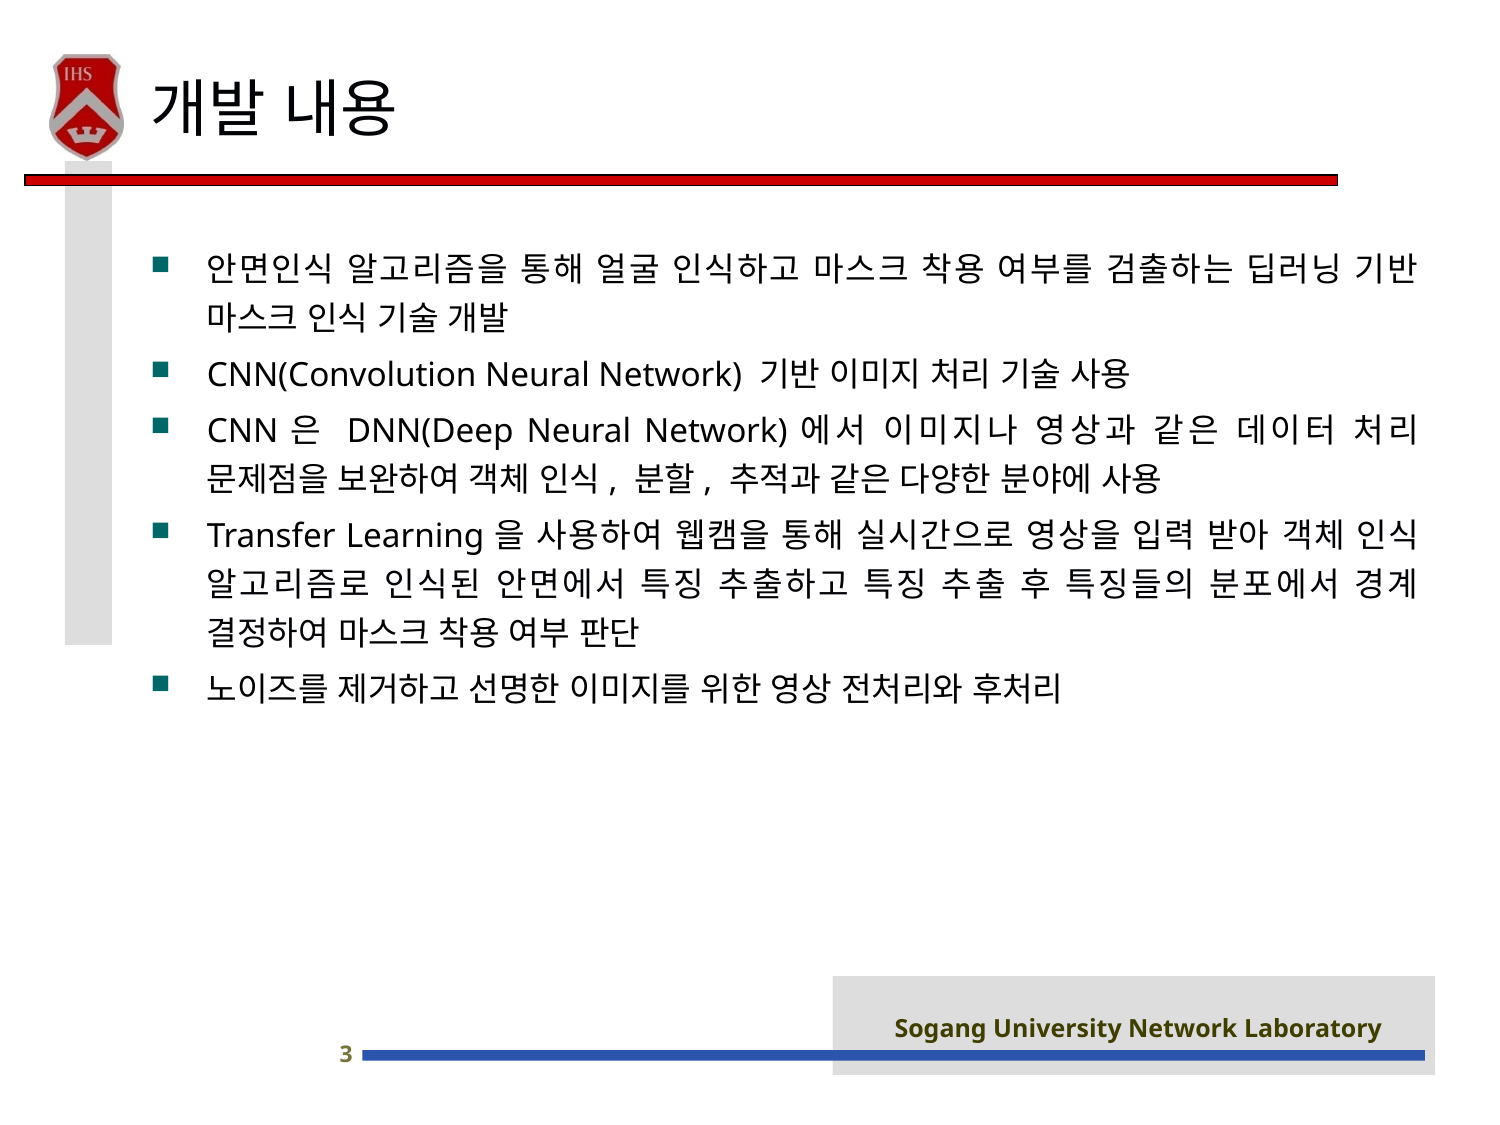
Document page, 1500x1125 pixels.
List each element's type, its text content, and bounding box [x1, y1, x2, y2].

picture [49, 54, 125, 162]
title 개발 내용 [135, 31, 1336, 181]
text_box 안면인식 알고리즘을 통해 얼굴 인식하고 마스크 착용 여부를 검출하는 딥러닝 기반 마스크 인식 기술 개발 CNN(Convolution Neural Network) 기반 이미지 처리 기술 사용 CNN은 DNN(Deep Neural Network)에서 이미지나 영상과 같은 데이터 처리 문제점을 보완하여 객체 인식, 분할, 추적과 같은 다양한 분야에 사용 Transfer Learning을 사용하여 웹캠을 통해 실시간으로 영상을 입력 받아 객체 인식 알고리즘로 인식된 안면에서 특징 추출하고 특징 추출 후 특징들의 분포에서 경계 결정하여 마스크 착용 여부 판단 노이즈를 제거하고 선명한 이미지를 위한 영상 전처리와 후처리 [135, 231, 1435, 799]
